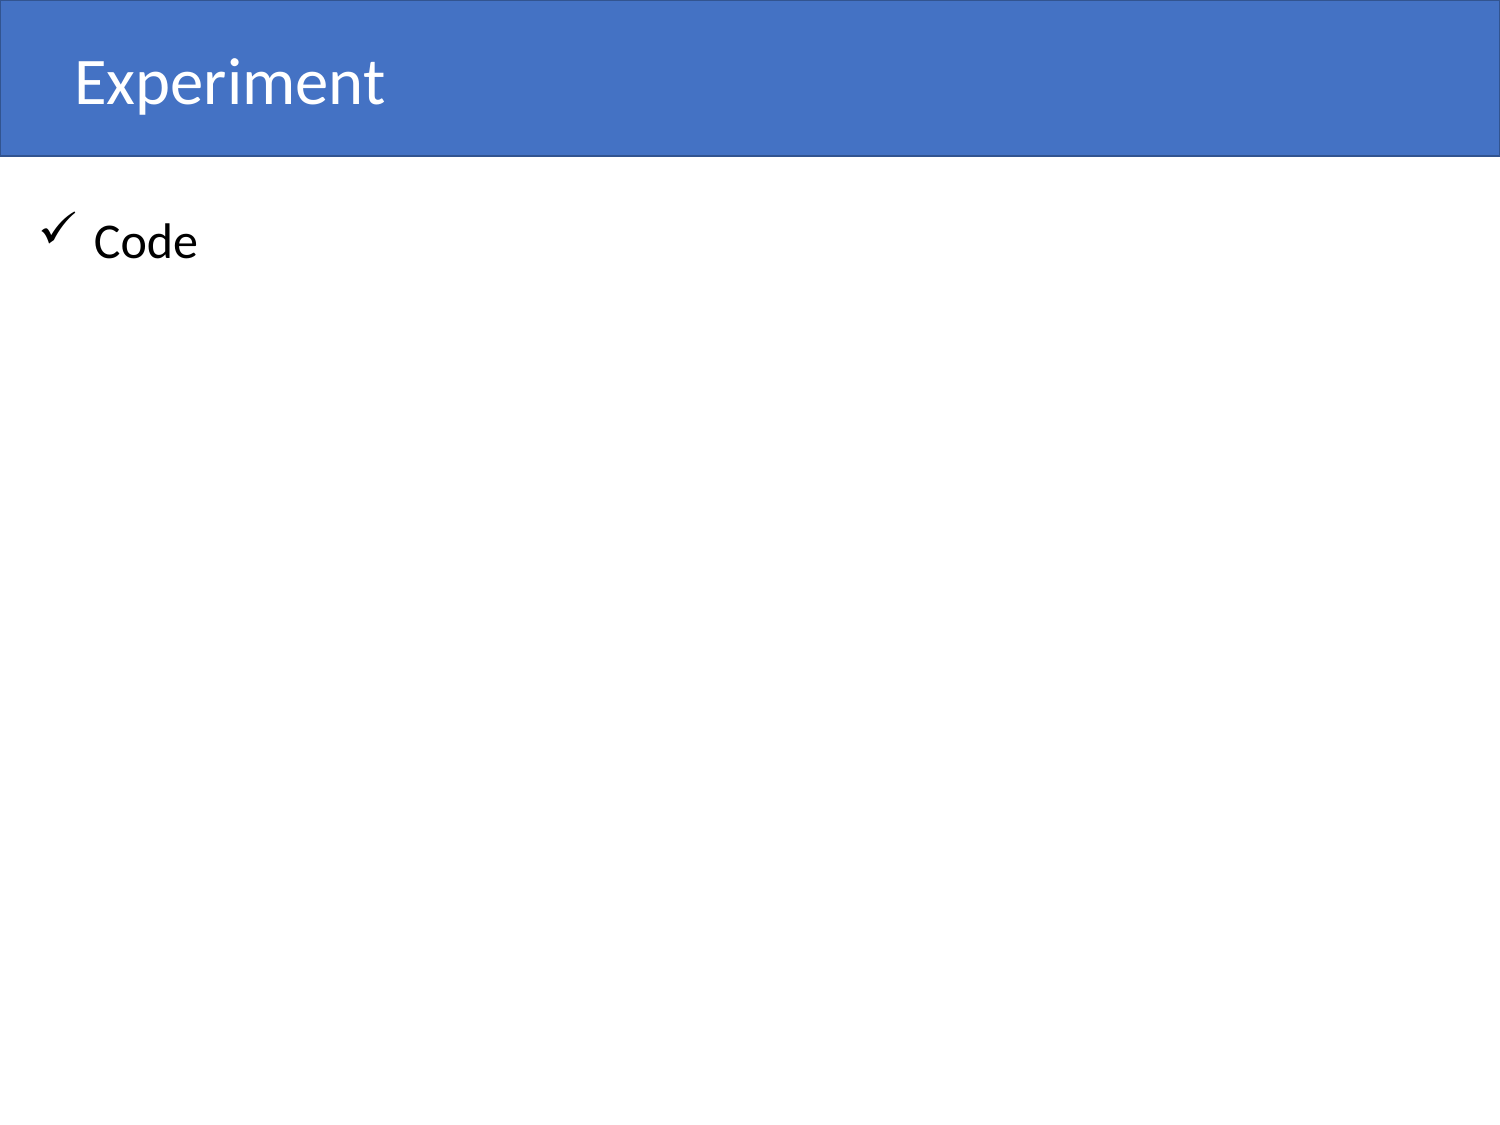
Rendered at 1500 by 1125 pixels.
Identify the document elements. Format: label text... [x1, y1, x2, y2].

text_box Experiment [59, 30, 401, 125]
text_box [0, 0, 1500, 157]
text_box Code [22, 201, 225, 277]
